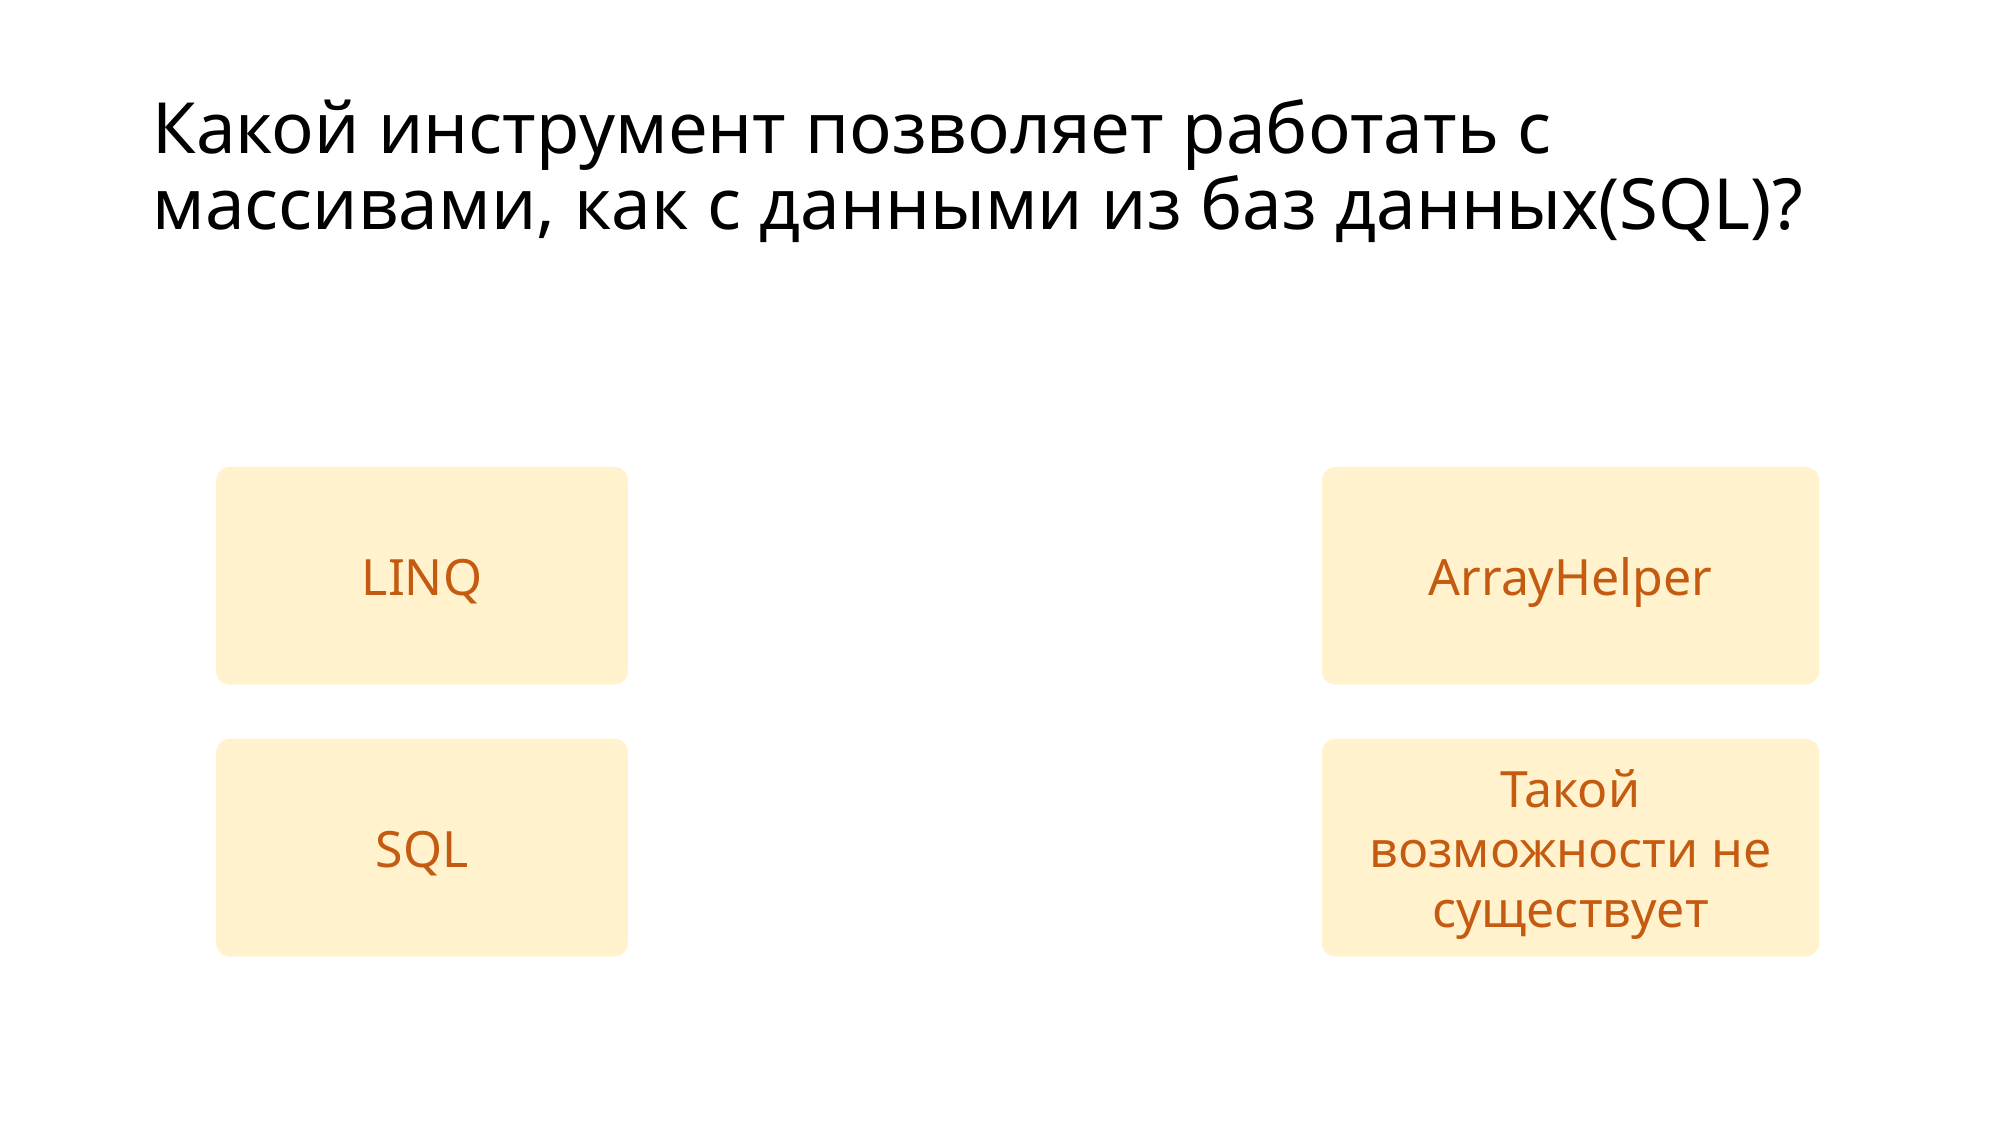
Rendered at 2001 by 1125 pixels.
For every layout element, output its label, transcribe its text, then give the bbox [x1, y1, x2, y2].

text_box ArrayHelper [1320, 465, 1821, 686]
text_box LINQ [215, 465, 629, 686]
text_box Такой возможности не существует [1320, 737, 1821, 958]
text_box SQL [215, 737, 629, 958]
title Какой инструмент позволяет работать с массивами, как с данными из баз данных(SQL)? [137, 59, 1863, 278]
